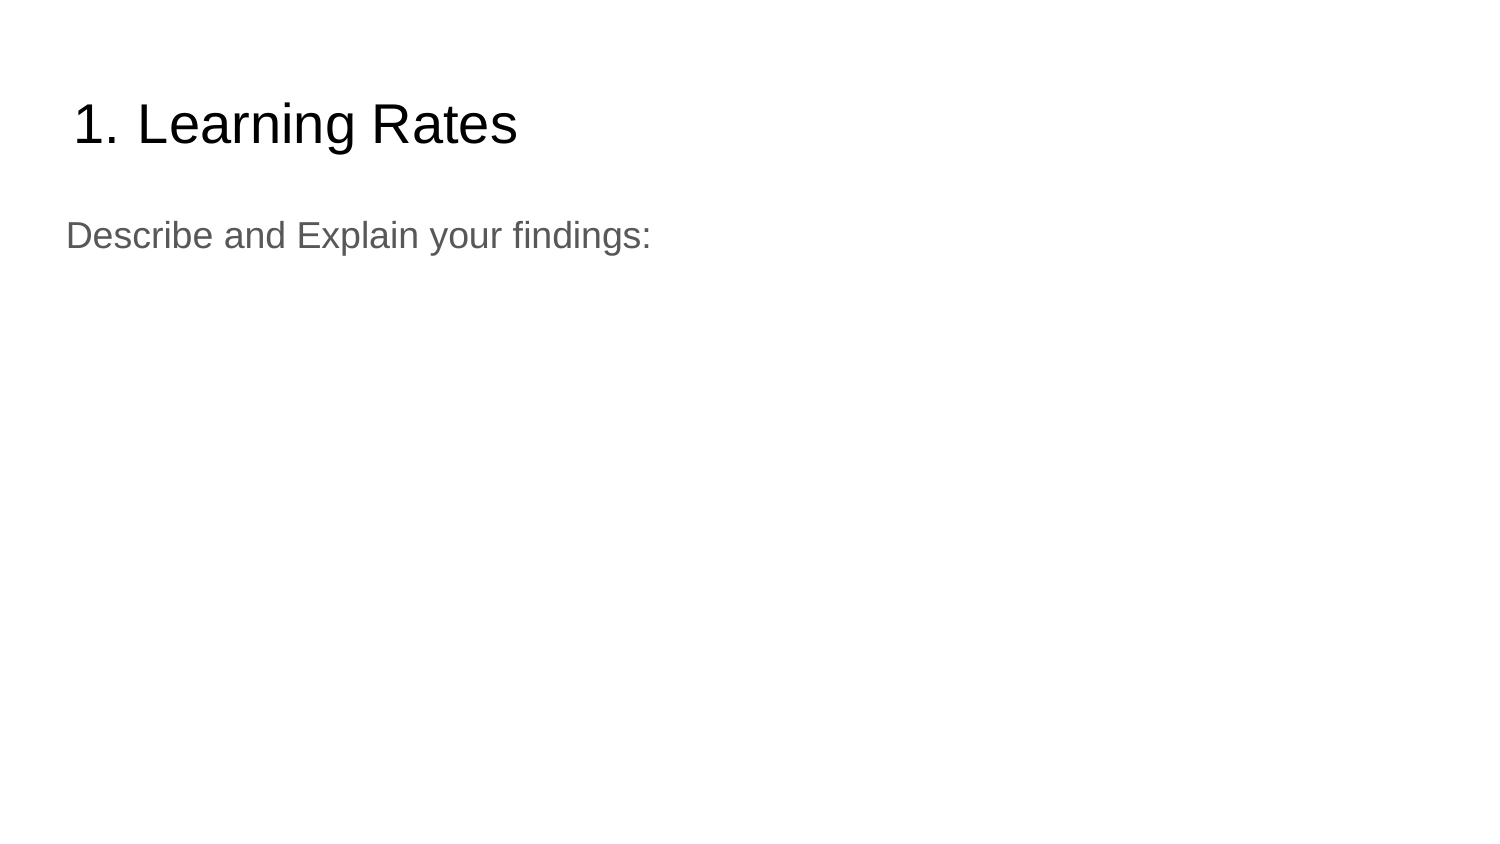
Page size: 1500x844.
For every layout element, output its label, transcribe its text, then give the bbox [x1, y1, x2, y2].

text_box Learning Rates [51, 72, 1449, 167]
text_box Describe and Explain your findings: [51, 189, 1449, 810]
